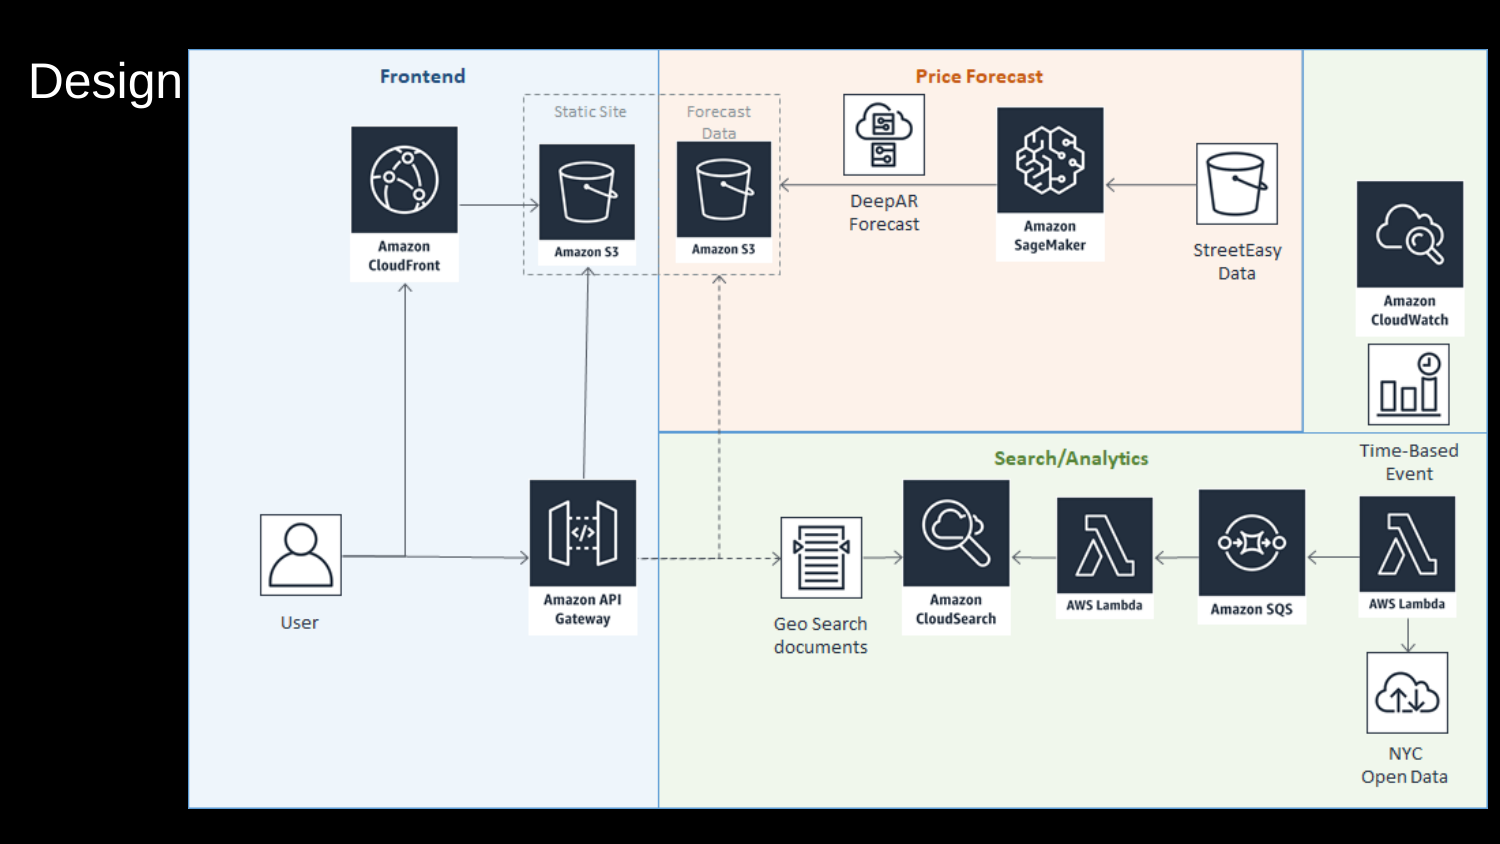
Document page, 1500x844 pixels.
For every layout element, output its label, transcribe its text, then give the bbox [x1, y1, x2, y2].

picture [187, 49, 1488, 809]
title Design [12, 0, 474, 124]
